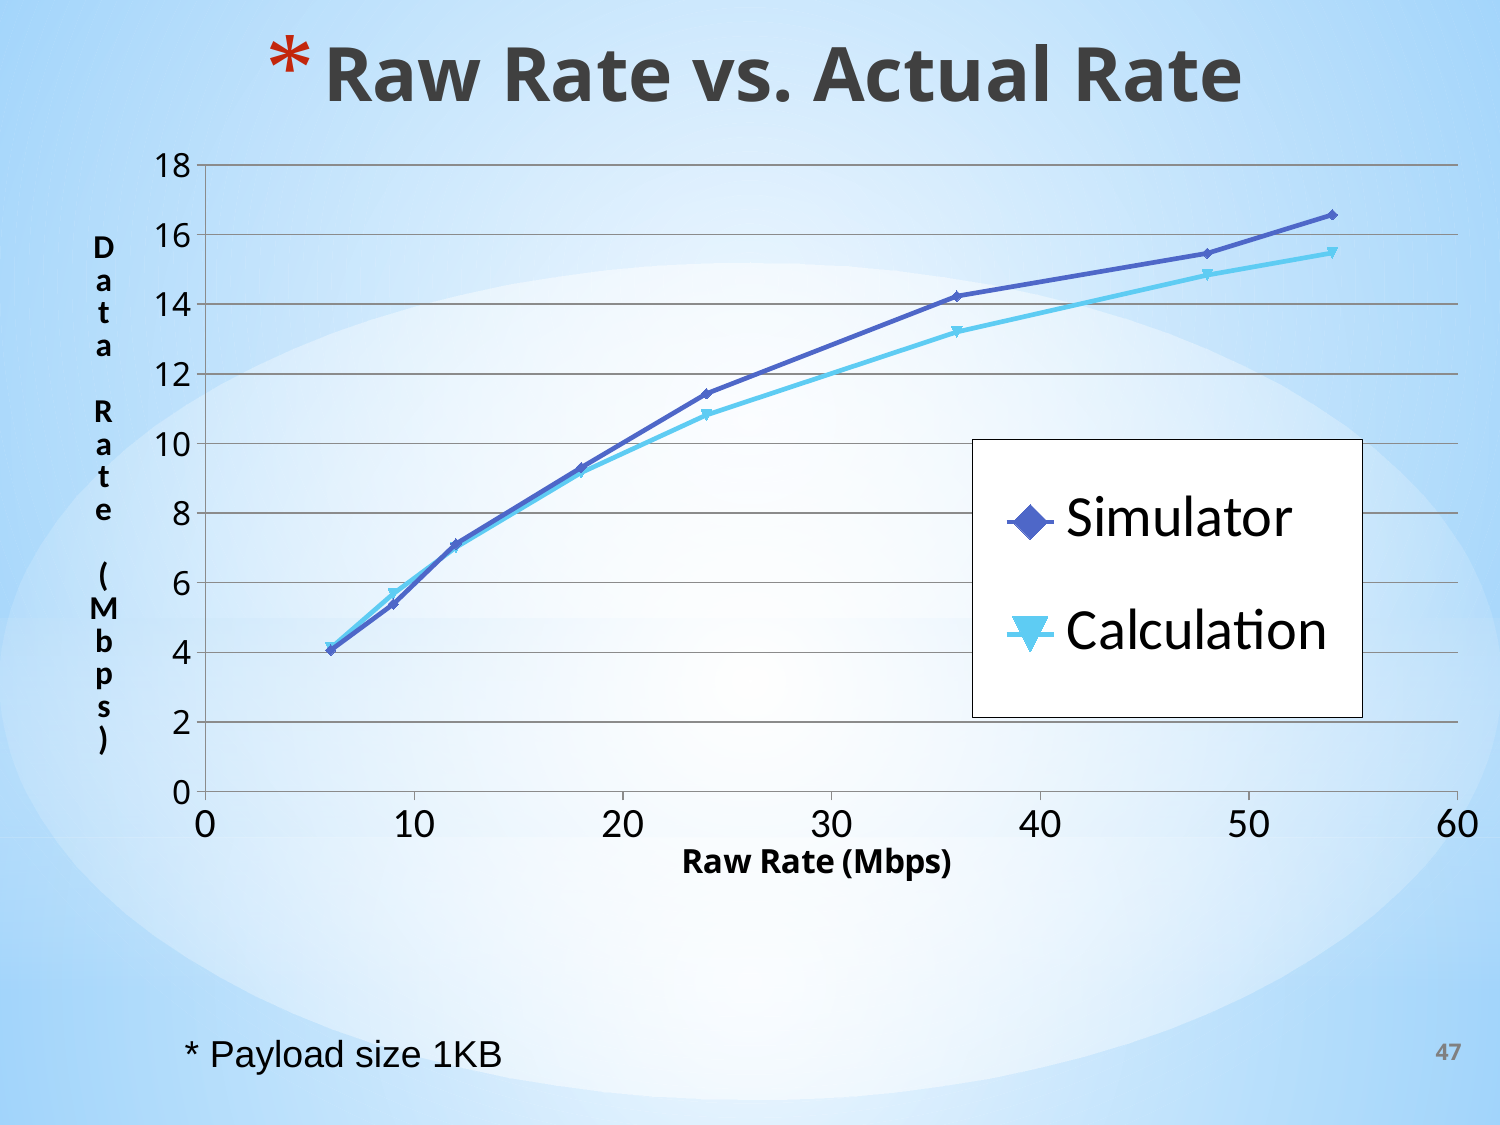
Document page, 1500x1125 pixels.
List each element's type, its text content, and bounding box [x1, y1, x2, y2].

chart [20, 54, 1500, 894]
text_box Raw Rate vs. Actual Rate [135, 19, 1376, 51]
footer 47 [927, 1023, 1478, 1084]
text_box Payload size 1KB * [159, 1023, 518, 1083]
